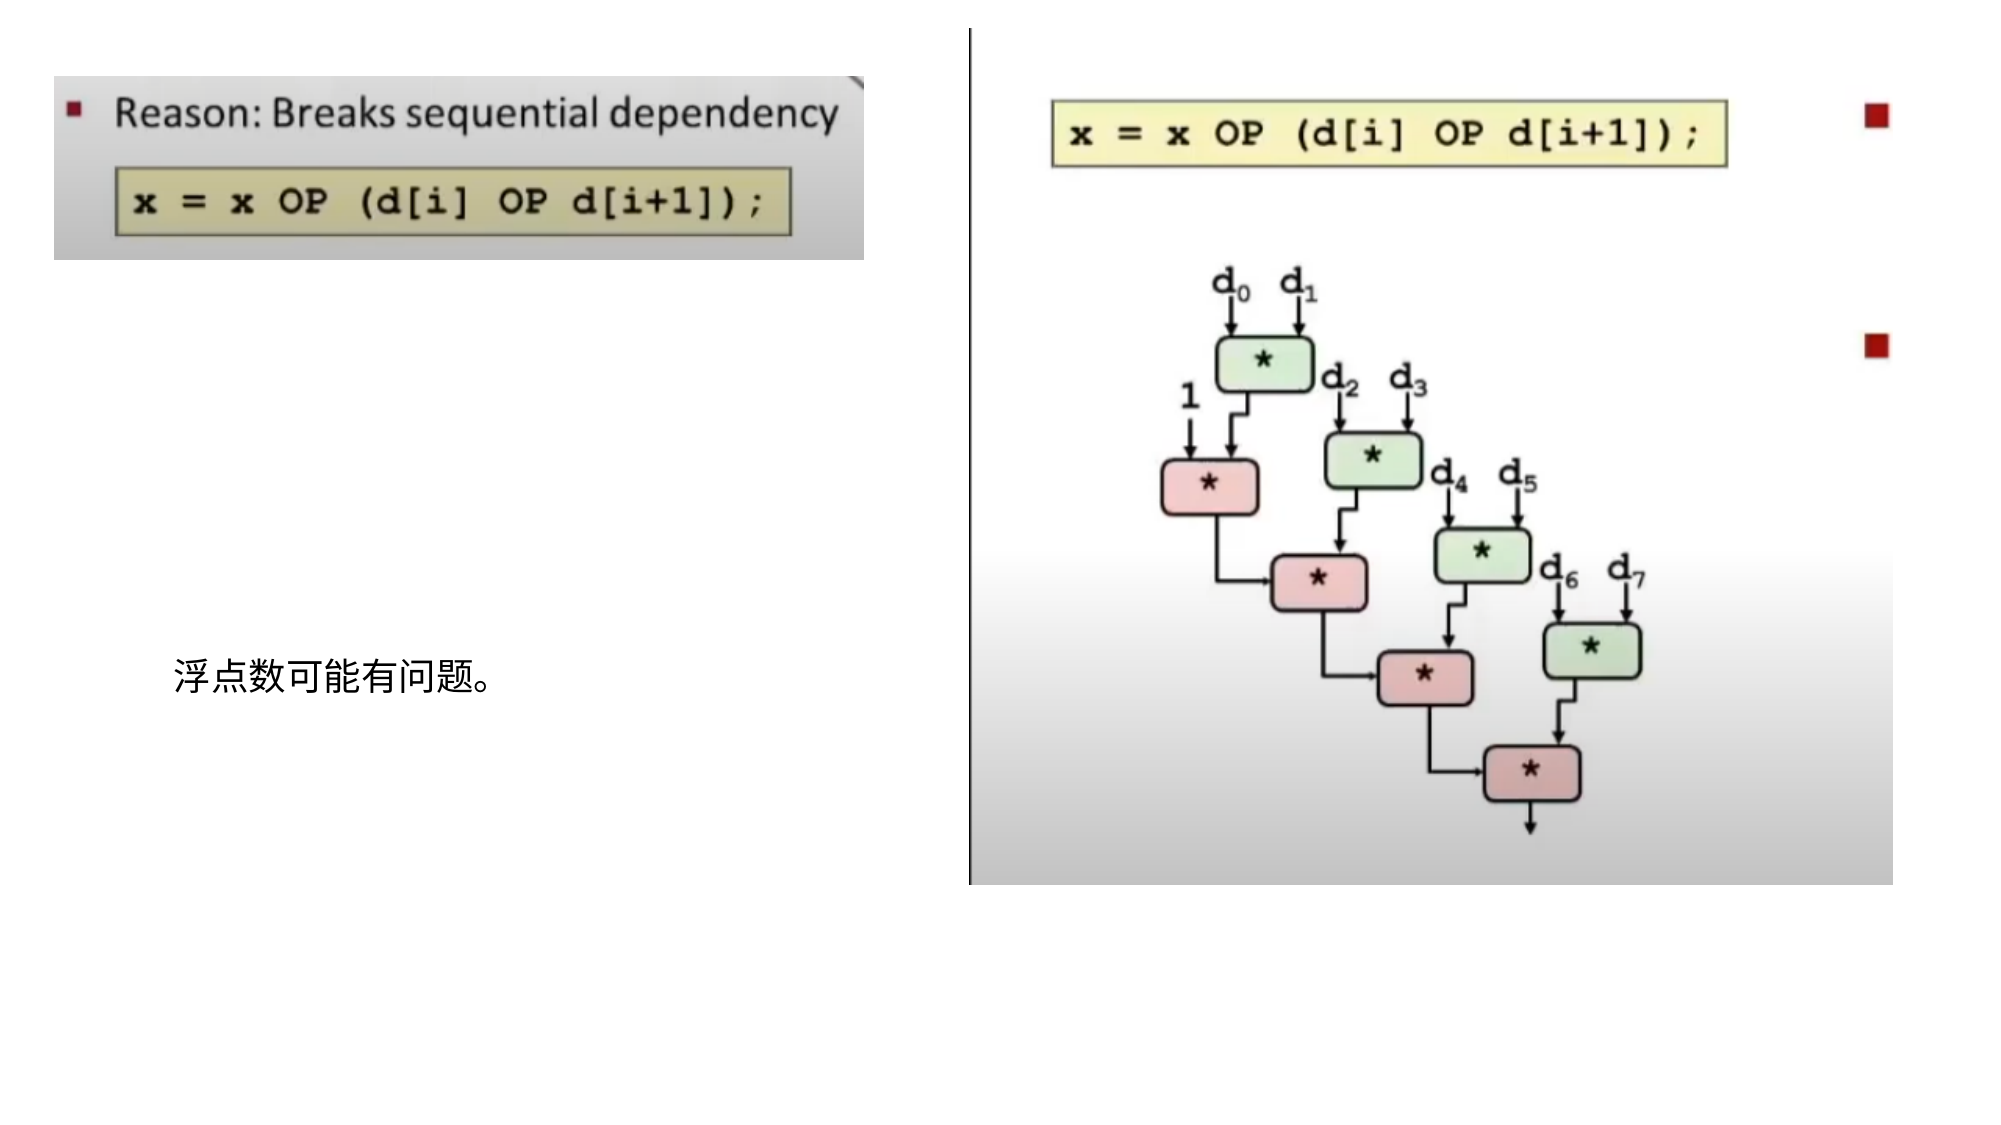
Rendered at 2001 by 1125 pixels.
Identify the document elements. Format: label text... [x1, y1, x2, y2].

text_box 浮点数可能有问题。 [158, 645, 789, 706]
picture [54, 76, 864, 260]
picture [969, 28, 1893, 885]
